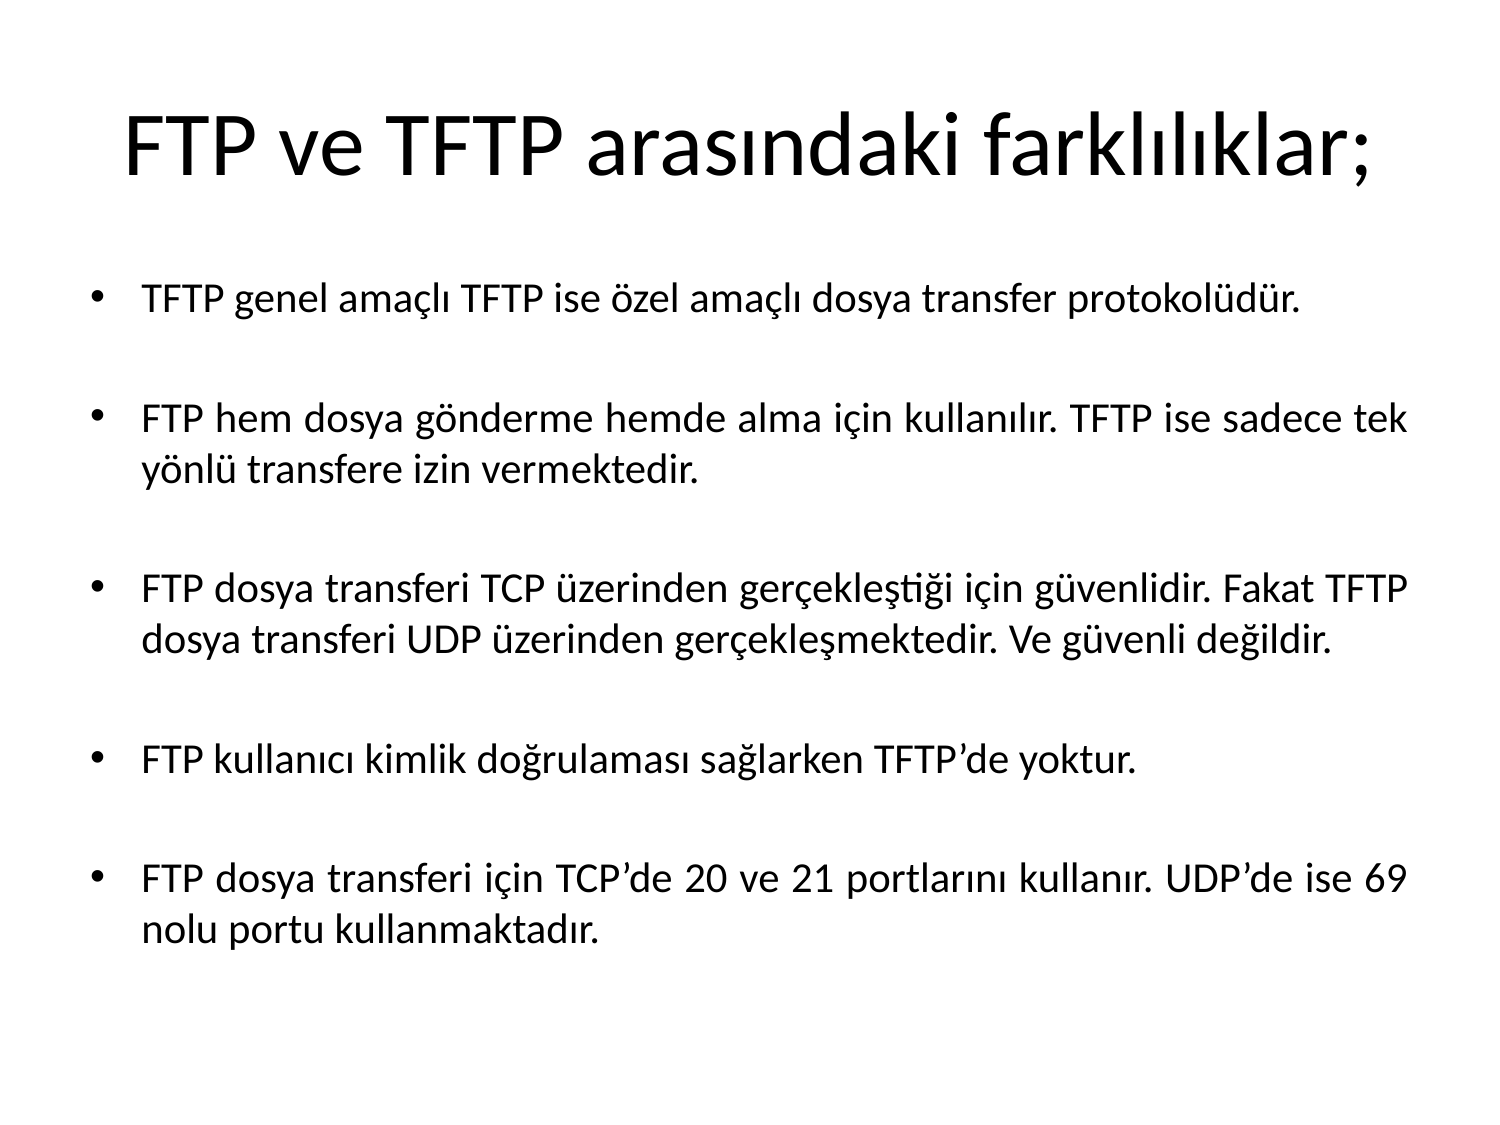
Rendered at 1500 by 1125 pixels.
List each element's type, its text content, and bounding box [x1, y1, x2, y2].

title FTP ve TFTP arasındaki farklılıklar; [75, 45, 1425, 233]
list TFTP genel amaçlı TFTP ise özel amaçlı dosya transfer protokolüdür. FTP hem dosya gönderme hemde alma için kullanılır. TFTP ise sadece tek yönlü transfere izin vermektedir. FTP dosya transferi TCP üzerinden gerçekleştiği için güvenlidir. Fakat TFTP dosya transferi UDP üzerinden gerçekleşmektedir. Ve güvenli değildir. FTP kullanıcı kimlik doğrulaması sağlarken TFTP’de yoktur. FTP dosya transferi için TCP’de 20 ve 21 portlarını kullanır. UDP’de ise 69 nolu portu kullanmaktadır. [75, 262, 1425, 1005]
